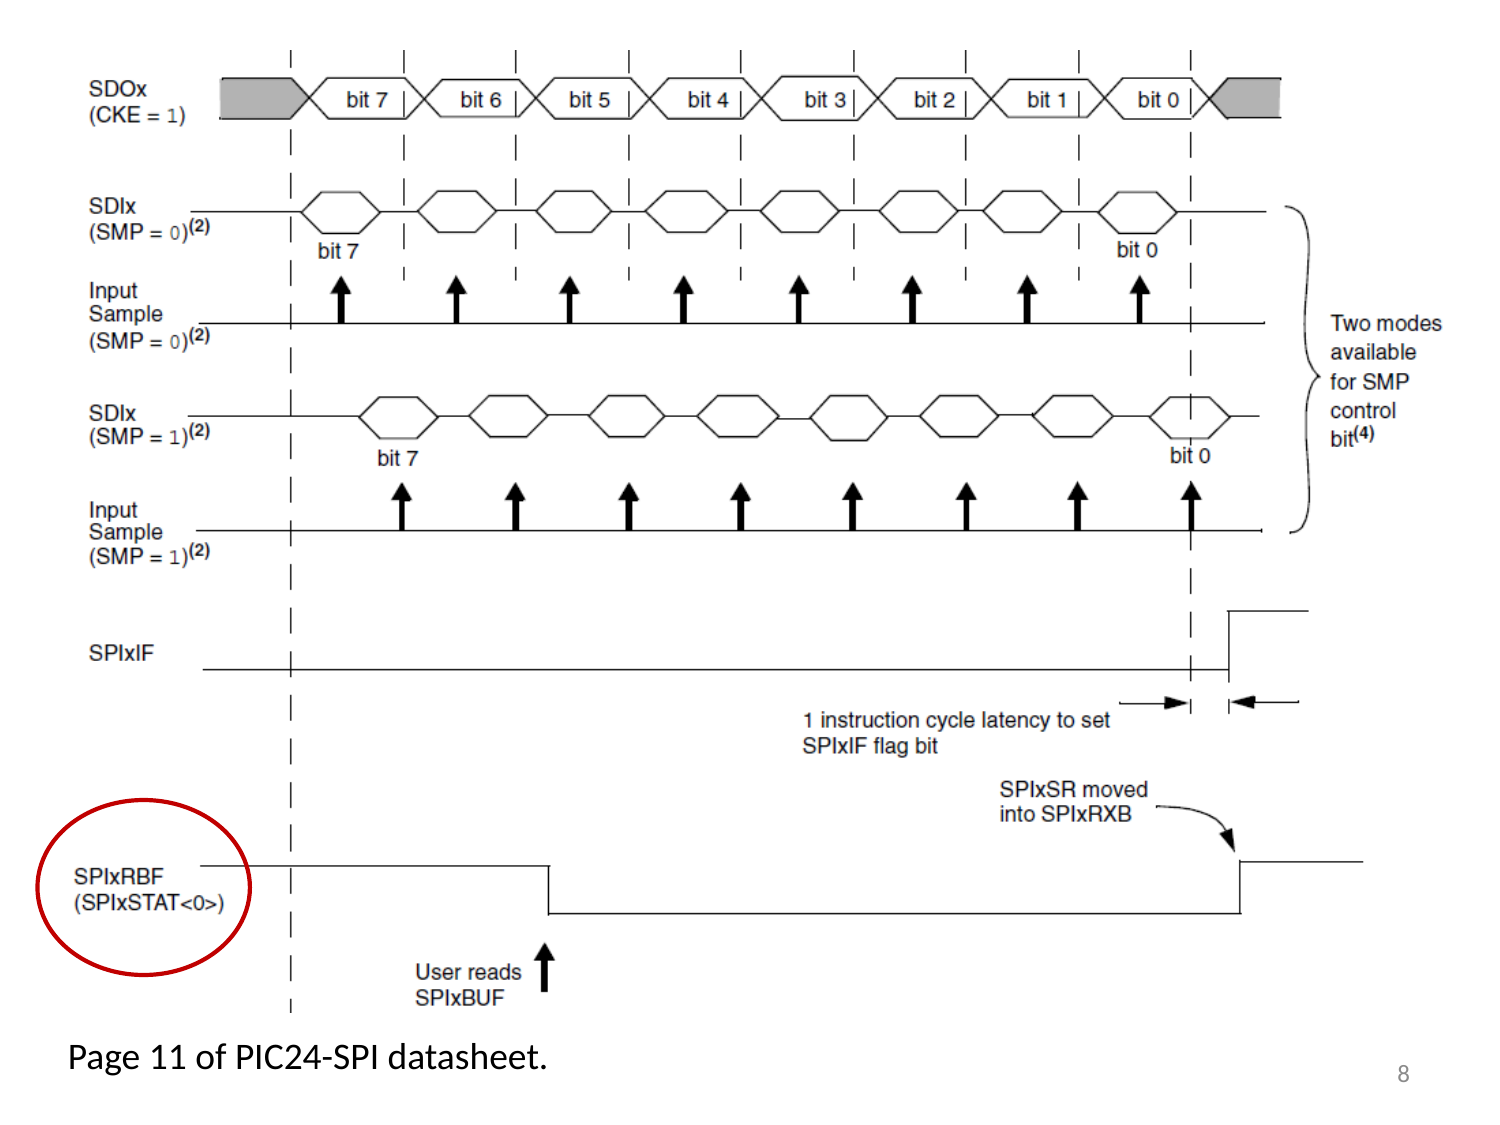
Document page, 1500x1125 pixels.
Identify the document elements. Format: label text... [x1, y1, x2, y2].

text_box Page 11 of PIC24-SPI datasheet. [53, 1024, 675, 1085]
picture [52, 49, 1451, 1013]
slide_number 8 [1074, 1042, 1425, 1103]
text_box [35, 847, 47, 928]
